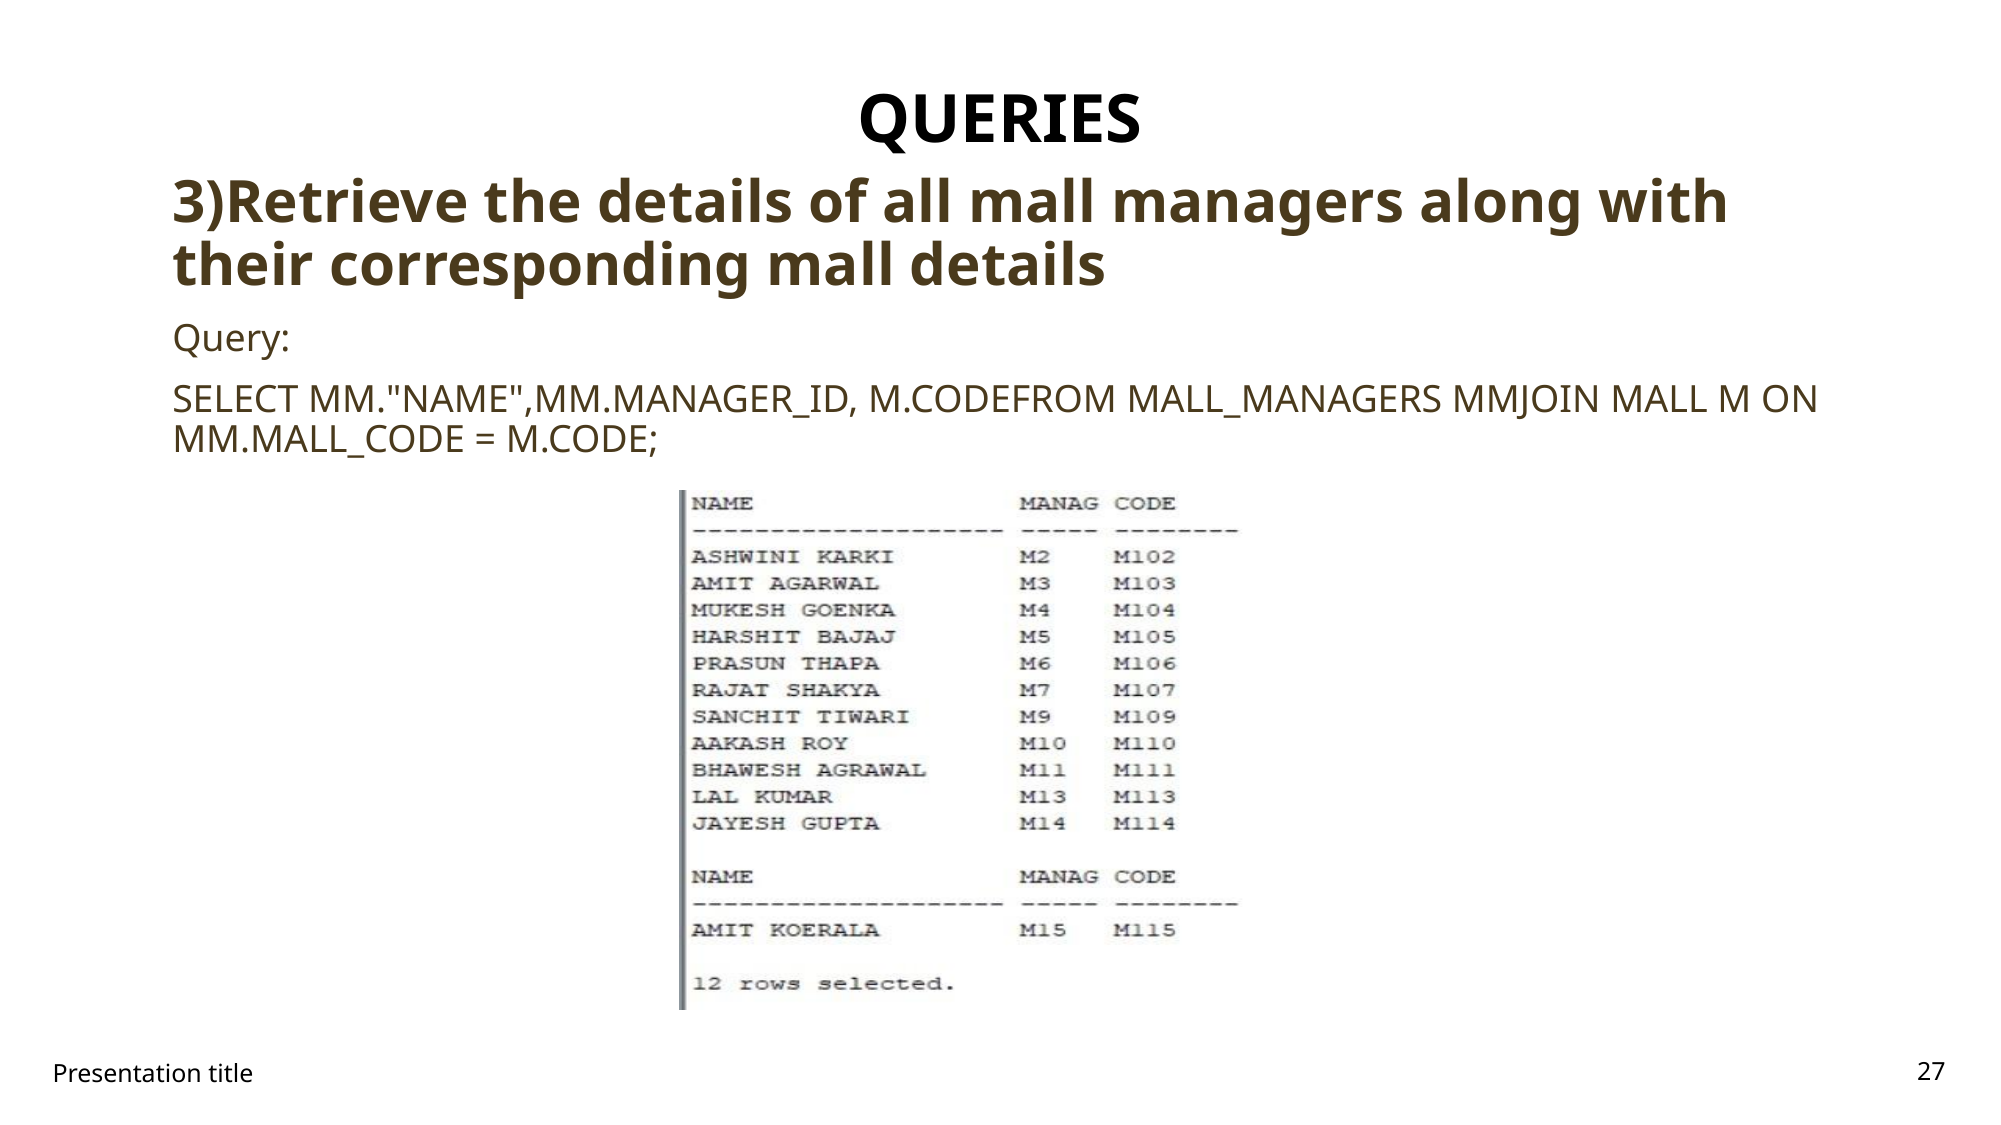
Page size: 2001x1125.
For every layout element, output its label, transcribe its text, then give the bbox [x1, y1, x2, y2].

slide_number 27 [1510, 1042, 1961, 1103]
footer Presentation title [37, 1042, 713, 1103]
text_box QUERIES [178, 68, 1800, 164]
list 3)Retrieve the details of all mall managers along with their corresponding mall details Query: SELECT MM."NAME",MM.MANAGER_ID, M.CODEFROM MALL_MANAGERS MMJOIN MALL M ON MM.MALL_CODE = M.CODE; [157, 164, 1883, 1043]
picture [679, 489, 1258, 1010]
